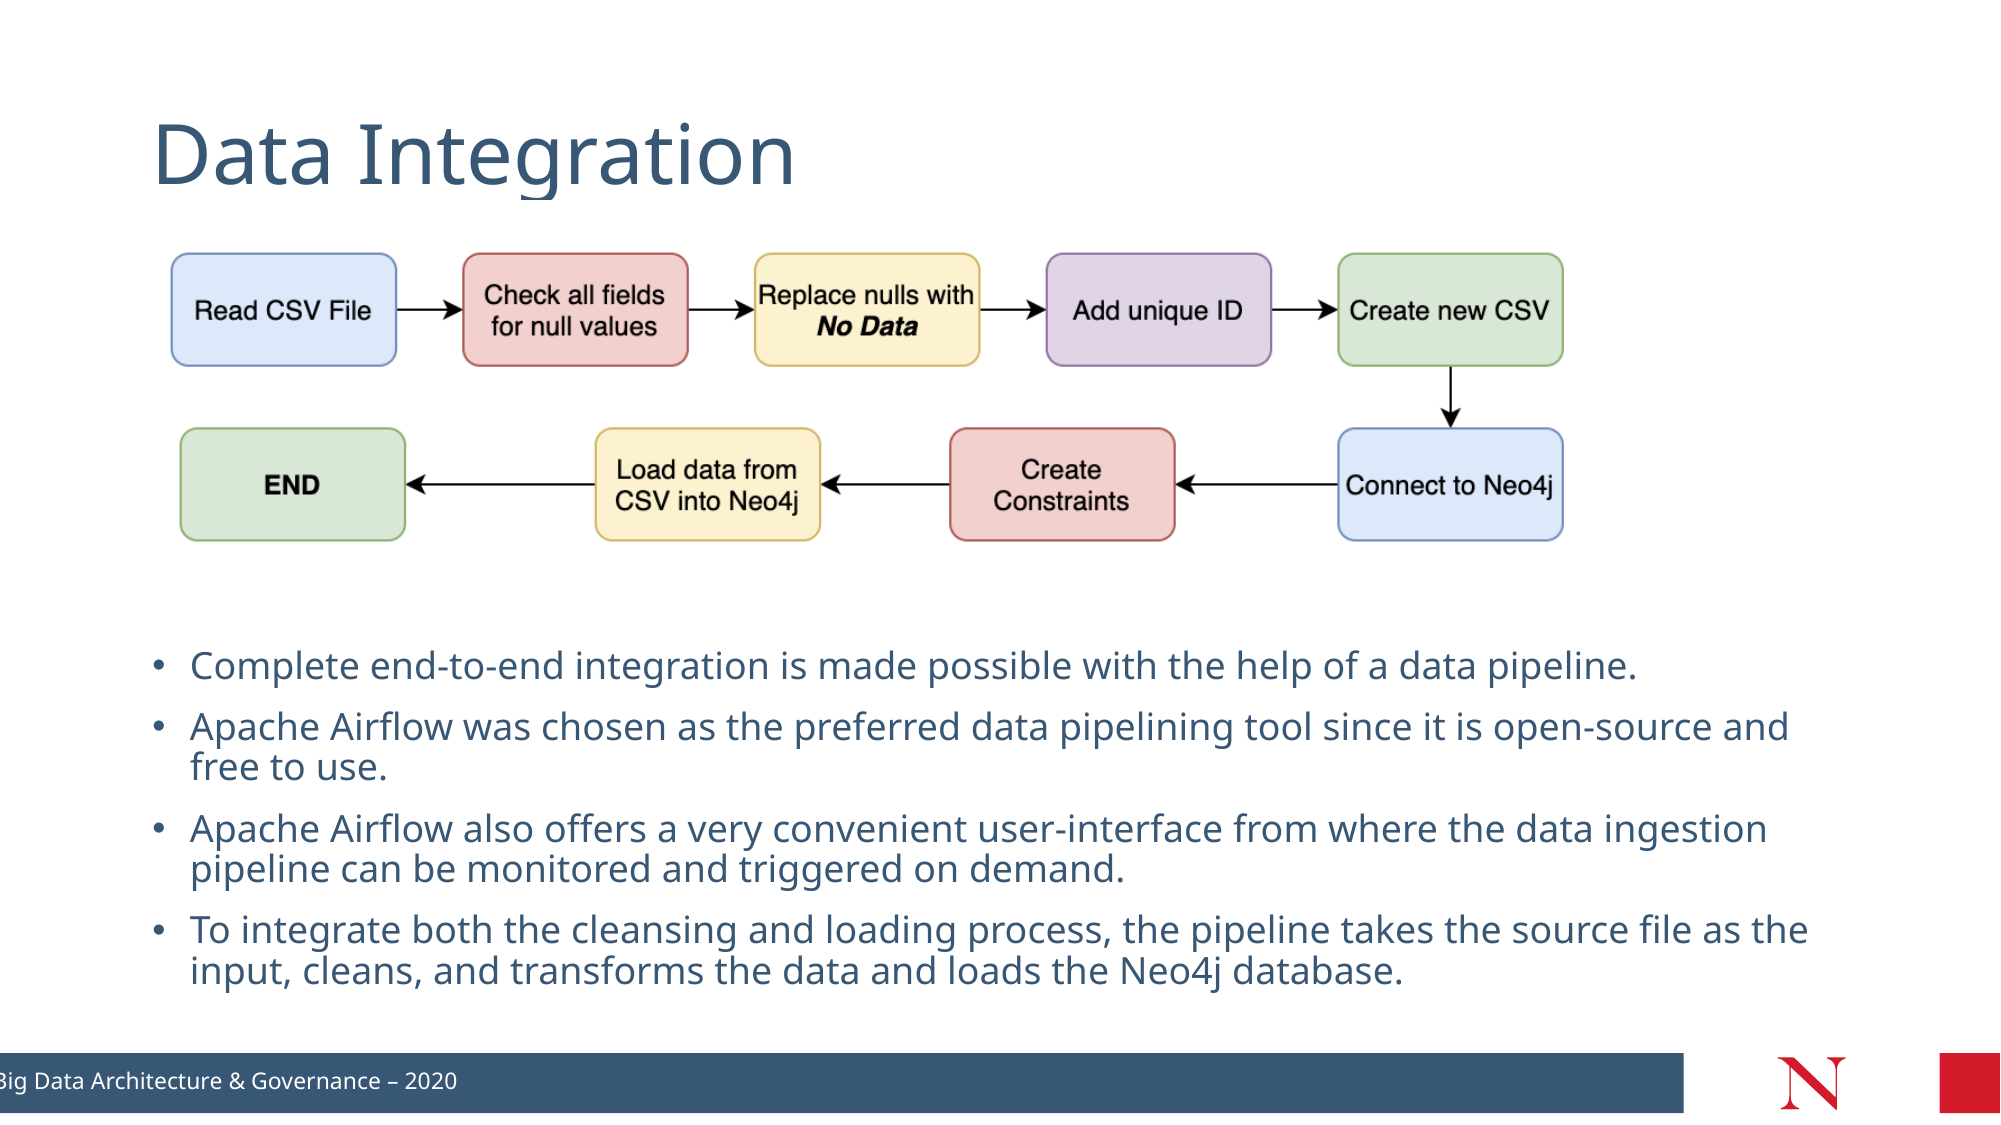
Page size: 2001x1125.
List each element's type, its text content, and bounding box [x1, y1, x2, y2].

list Complete end-to-end integration is made possible with the help of a data pipeline. Apache Airflow was chosen as the preferred data pipelining tool since it is open-source and free to use. Apache Airflow also offers a very convenient user-interface from where the data ingestion pipeline can be monitored and triggered on demand. To integrate both the cleansing and loading process, the pipeline takes the source file as the input, cleans, and transforms the data and loads the Neo4j database. [137, 639, 1863, 1122]
title Data Integration [136, 49, 1862, 267]
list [137, 200, 1656, 639]
